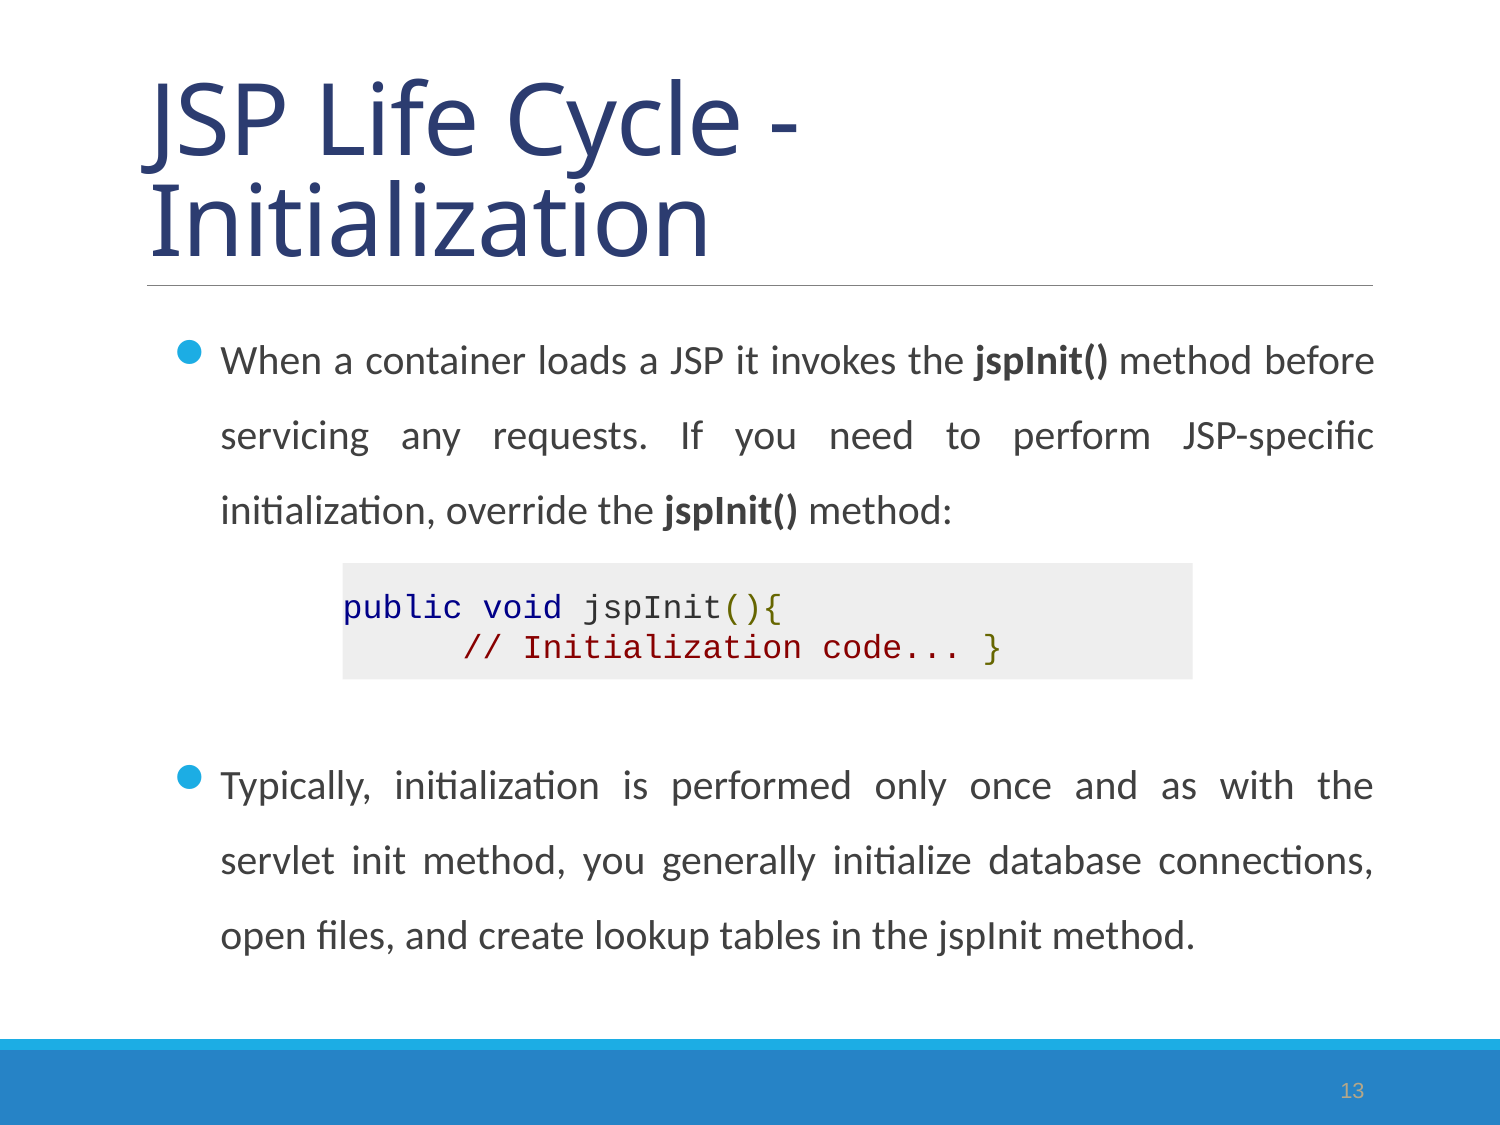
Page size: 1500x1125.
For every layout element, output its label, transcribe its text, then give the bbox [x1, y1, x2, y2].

slide_number 13 [1217, 1059, 1380, 1120]
title JSP Life Cycle - Initialization [134, 47, 1373, 285]
list When a container loads a JSP it invokes the jspInit() method before servicing any requests. If you need to perform JSP-specific initialization, override the jspInit() method: Typically, initialization is performed only once and as with the servlet init method, you generally initialize database connections, open files, and create lookup tables in the jspInit method. [160, 299, 1375, 1038]
text_box public void jspInit(){ // Initialization code... } [342, 563, 1193, 680]
